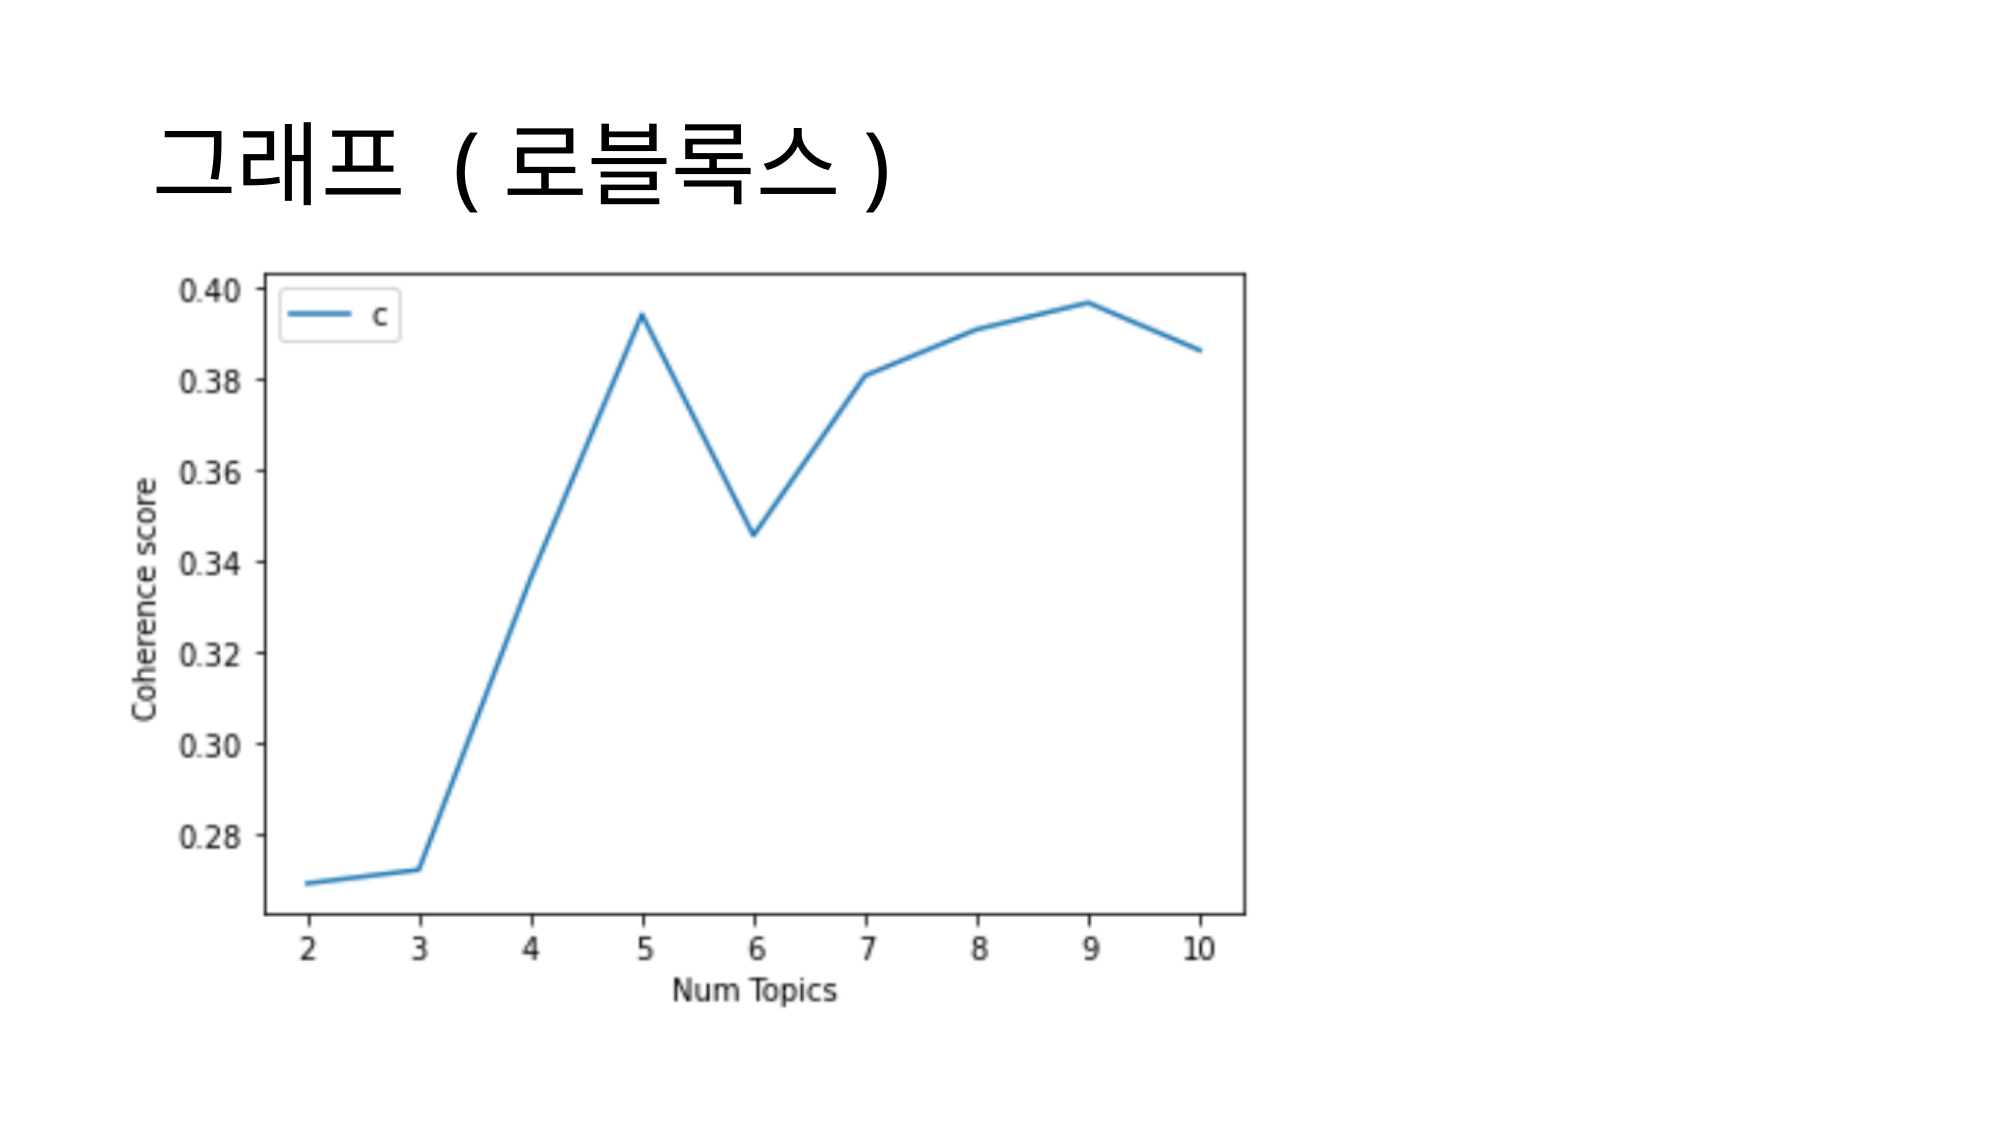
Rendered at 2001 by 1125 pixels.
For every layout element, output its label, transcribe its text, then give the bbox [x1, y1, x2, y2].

picture [88, 249, 1322, 1050]
title 그래프 (로블록스) [137, 59, 1863, 278]
